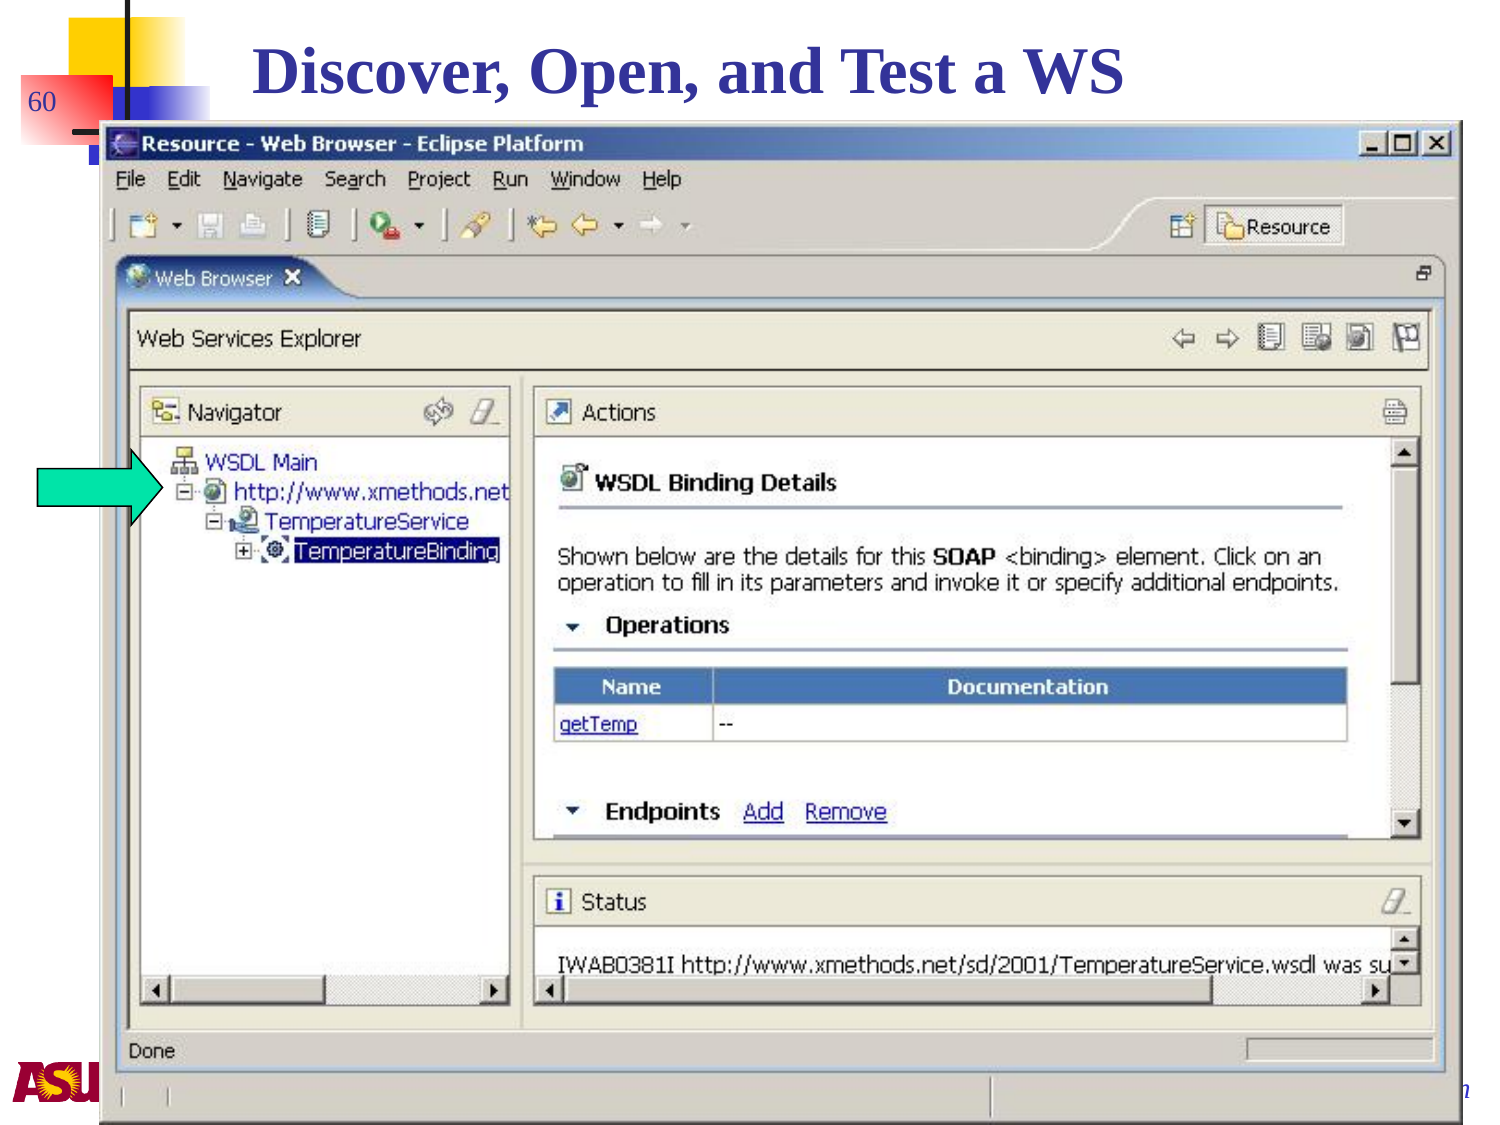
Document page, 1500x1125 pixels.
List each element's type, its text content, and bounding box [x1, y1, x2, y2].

text_box [37, 468, 94, 507]
title Discover, Open, and Test a WS [237, 12, 1488, 115]
slide_number 60 [12, 49, 113, 126]
picture [12, 120, 1463, 1125]
